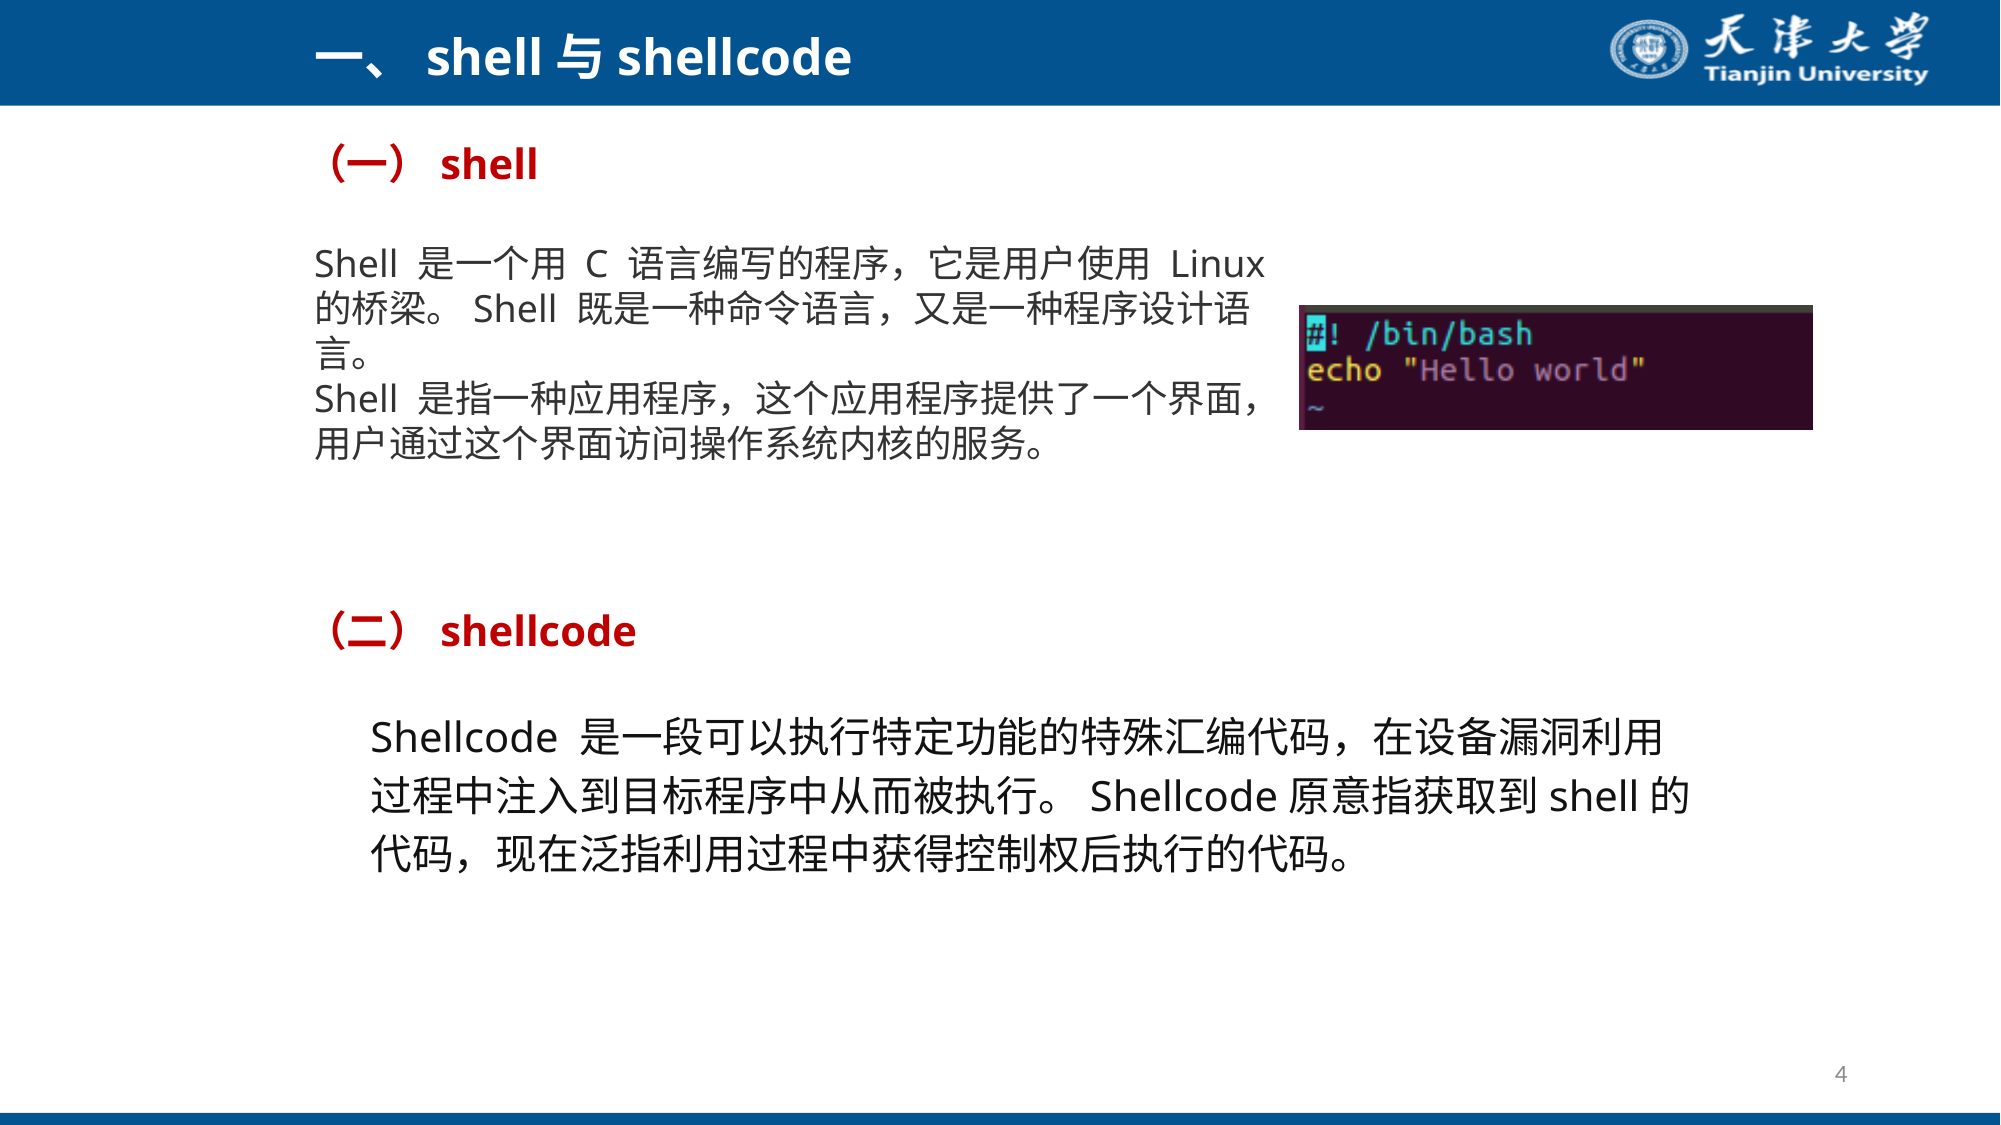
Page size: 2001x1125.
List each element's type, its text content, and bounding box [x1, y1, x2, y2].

text_box Shellcode 是一段可以执行特定功能的特殊汇编代码，在设备漏洞利用过程中注入到目标程序中从而被执行。Shellcode原意指获取到shell的代码，现在泛指利用过程中获得控制权后执行的代码。 [299, 695, 1711, 885]
text_box （二）shellcode [290, 596, 1702, 662]
picture [1608, 0, 1932, 100]
slide_number 4 [1412, 1042, 1863, 1103]
picture [1299, 305, 1813, 430]
text_box Shell 是一个用 C 语言编写的程序，它是用户使用 Linux 的桥梁。Shell 既是一种命令语言，又是一种程序设计语言。 Shell 是指一种应用程序，这个应用程序提供了一个界面，用户通过这个界面访问操作系统内核的服务。 [299, 232, 1300, 473]
text_box （一）shell [290, 130, 1702, 195]
text_box 一、shell与shellcode [299, 17, 1064, 93]
